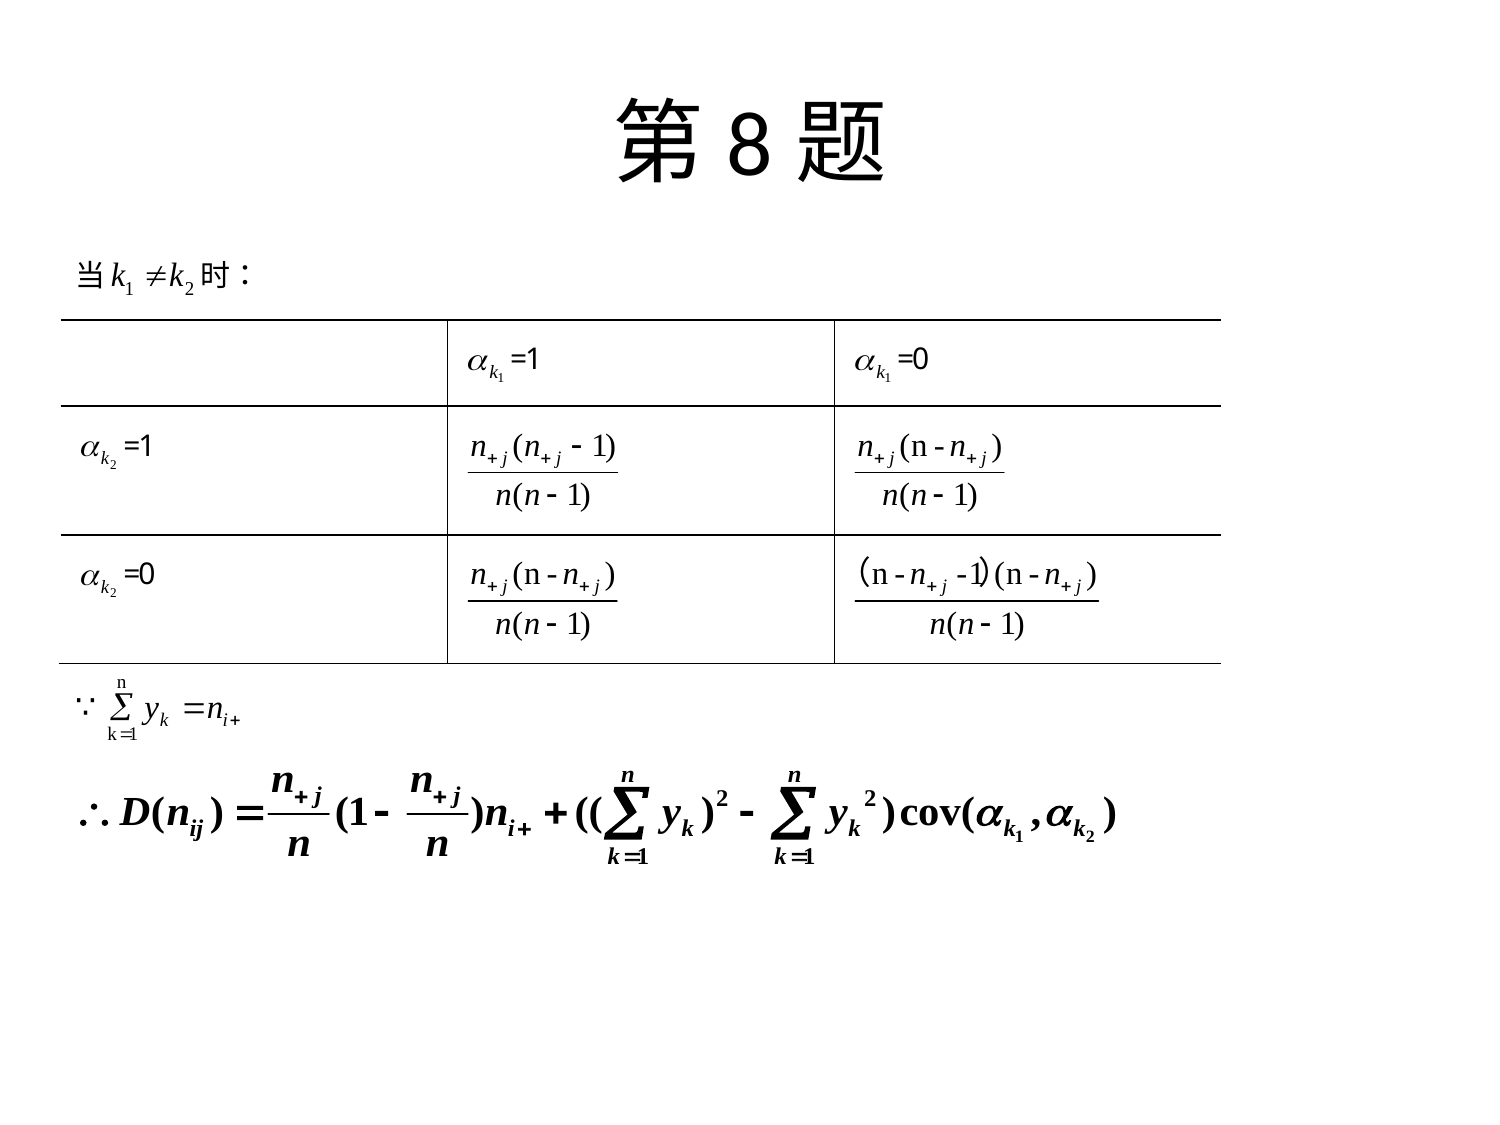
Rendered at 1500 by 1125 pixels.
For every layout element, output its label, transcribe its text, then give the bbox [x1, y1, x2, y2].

title 第8题 [75, 45, 1425, 233]
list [58, 234, 1350, 920]
